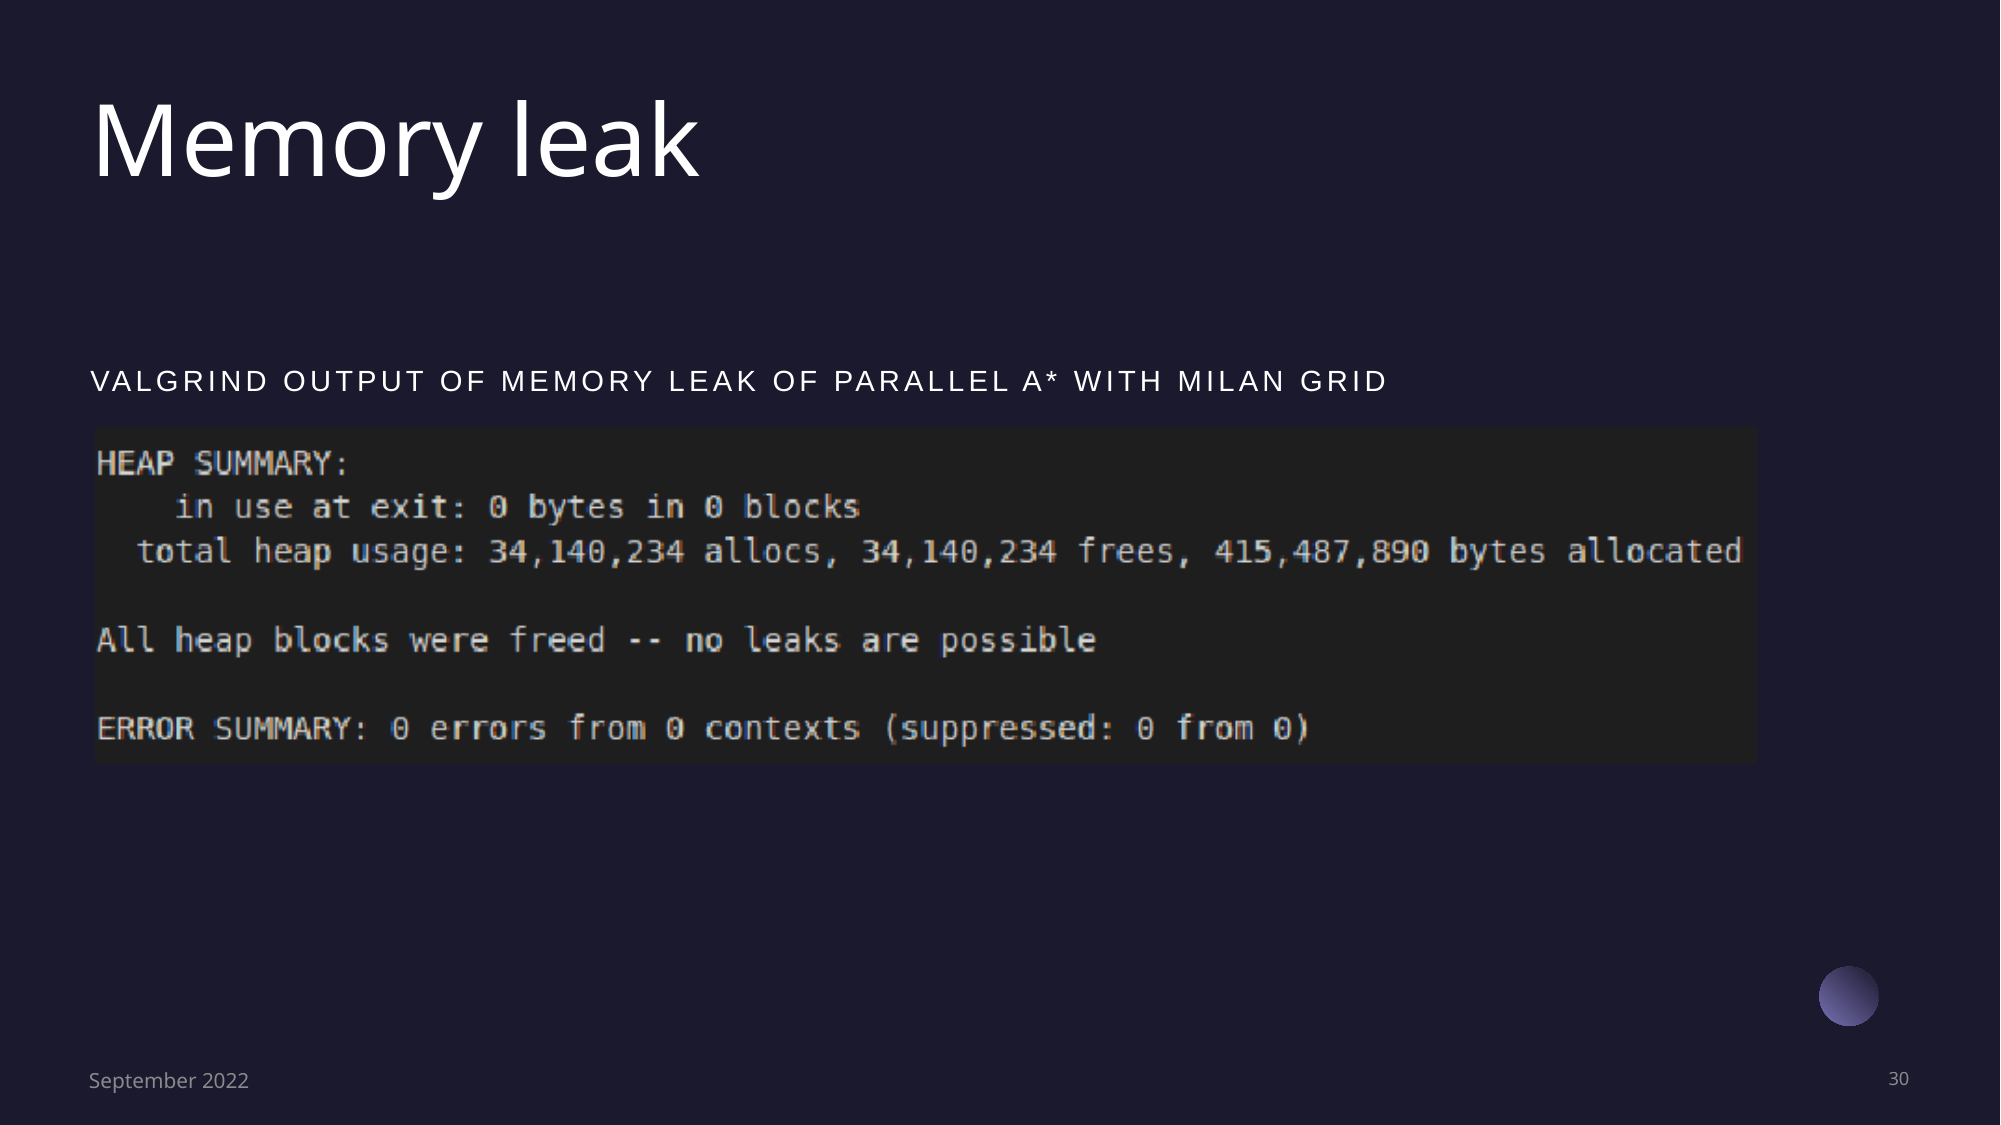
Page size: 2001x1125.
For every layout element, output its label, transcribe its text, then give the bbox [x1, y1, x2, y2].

list Valgrind output of memory leak of parallel A* with Milan grid [90, 309, 1447, 397]
slide_number 30 [1632, 1067, 1910, 1093]
title Memory leak [90, 90, 1911, 236]
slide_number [88, 1067, 521, 1093]
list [95, 427, 1757, 764]
